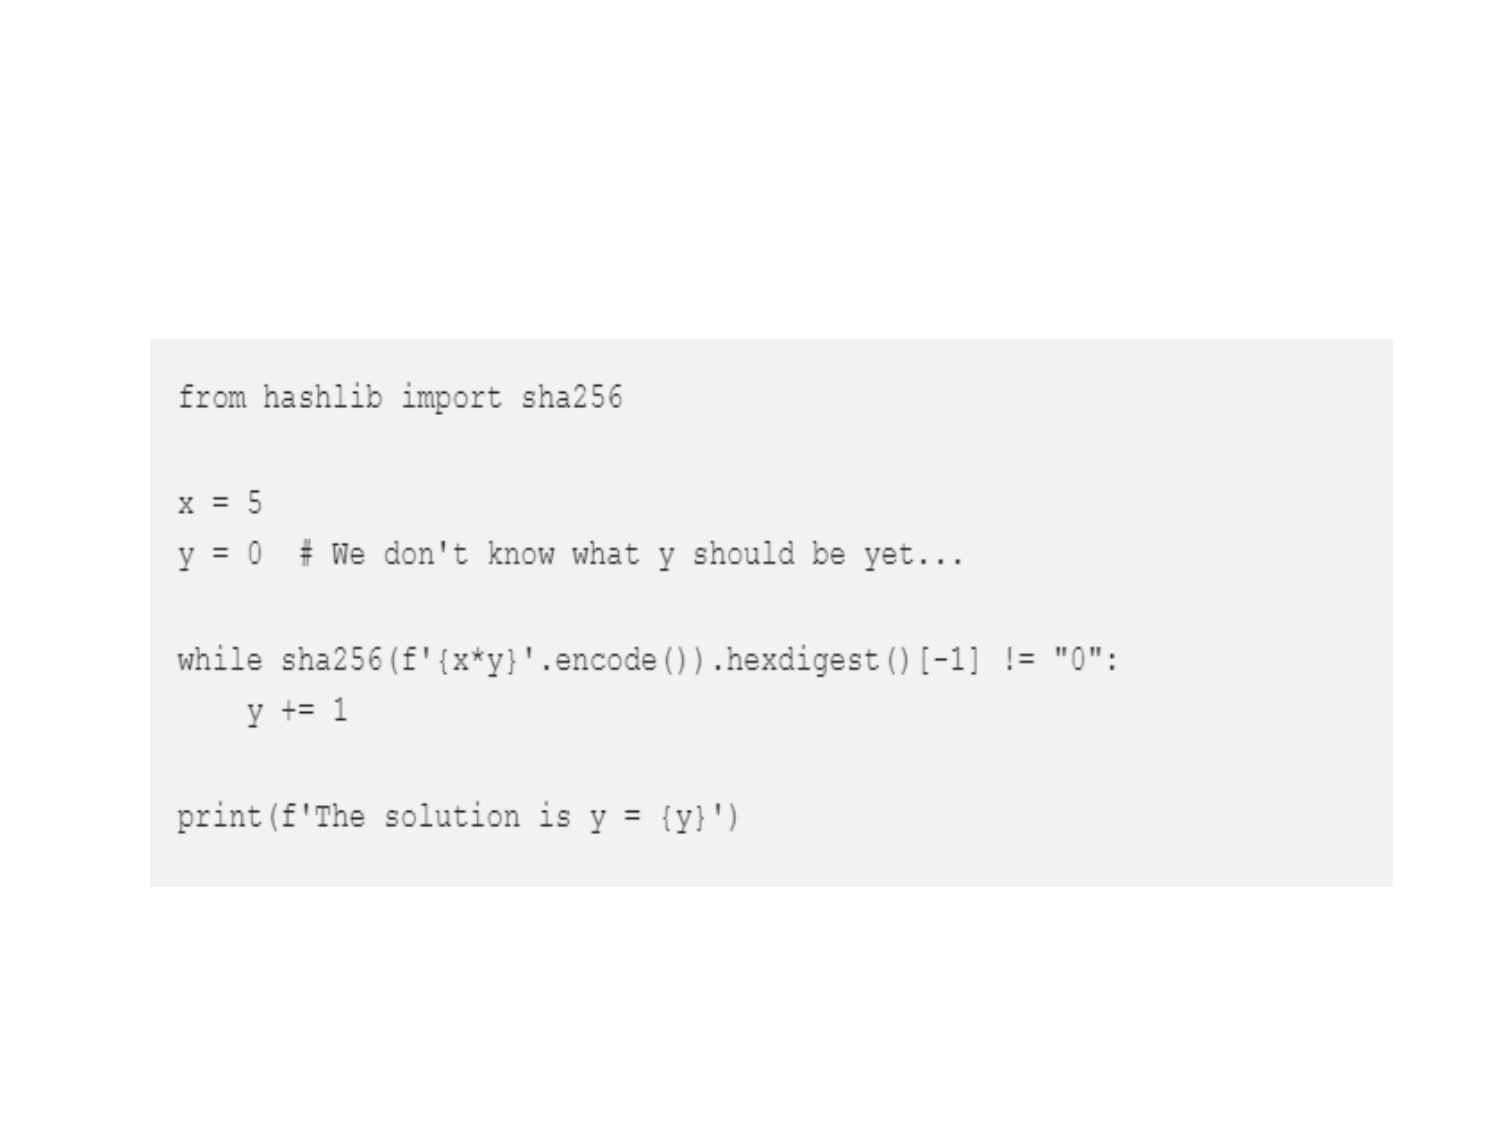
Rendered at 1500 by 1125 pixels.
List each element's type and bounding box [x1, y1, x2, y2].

list [149, 338, 1397, 887]
